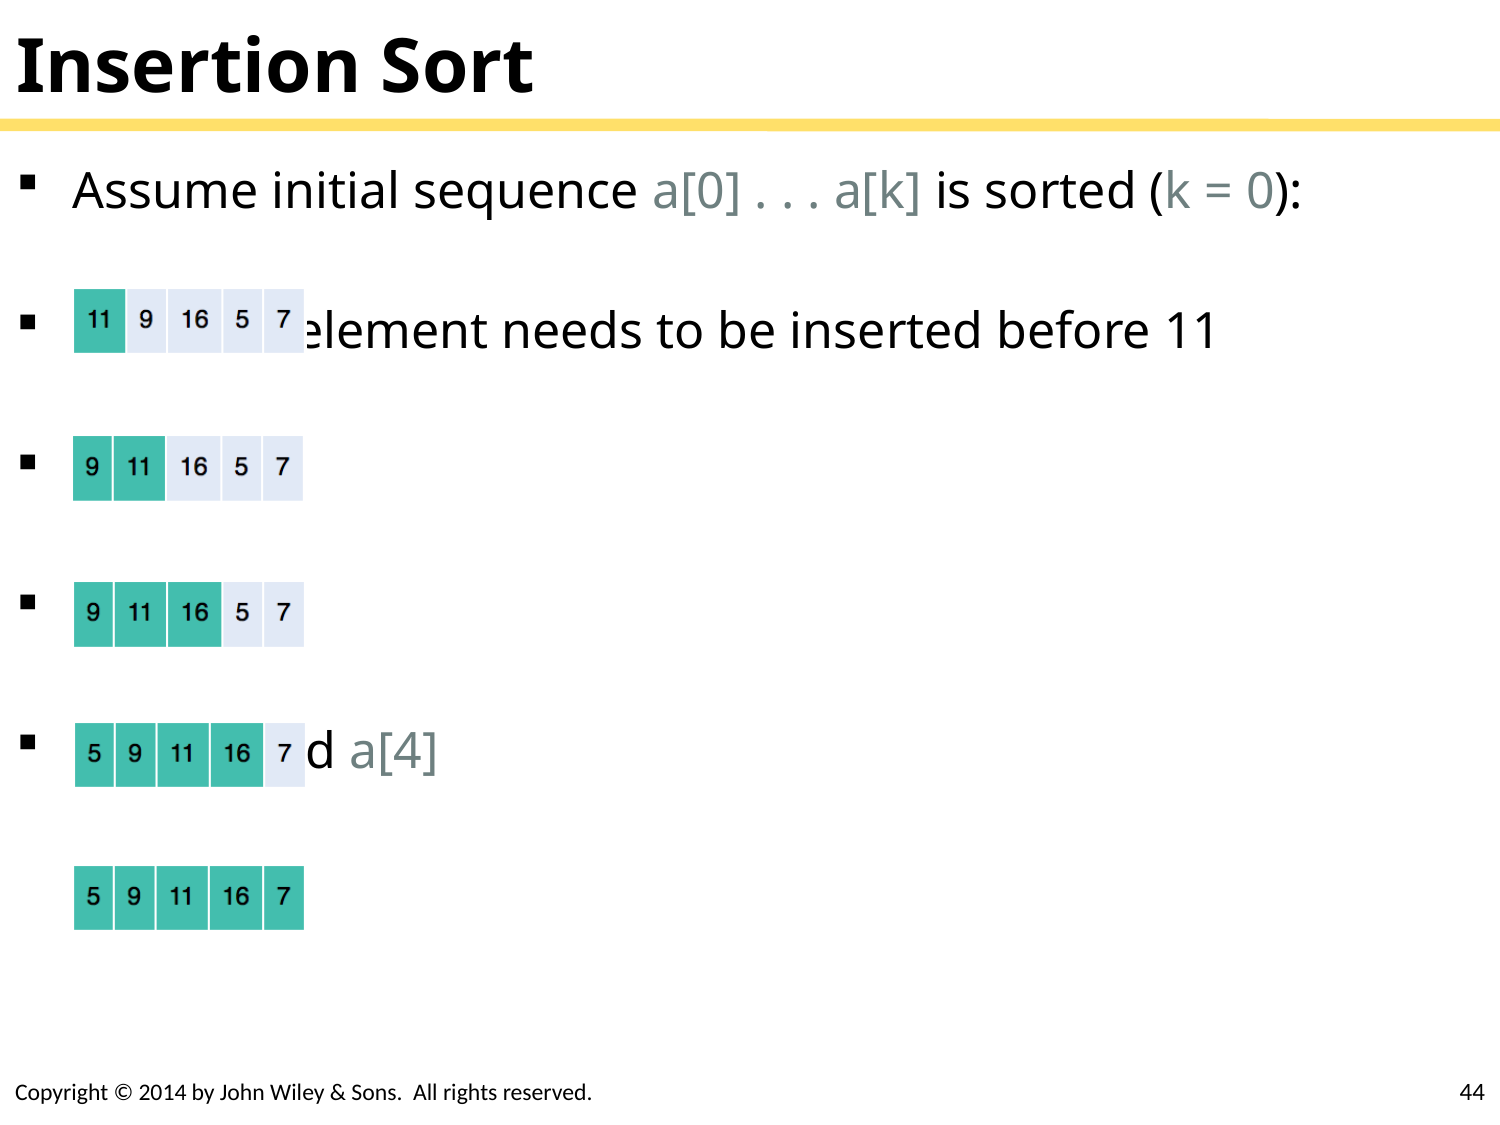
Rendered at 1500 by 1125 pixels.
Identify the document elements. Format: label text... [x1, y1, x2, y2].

picture [71, 863, 307, 934]
title Insertion Sort [1, 0, 1500, 125]
picture [72, 580, 306, 650]
picture [72, 435, 306, 505]
picture [72, 286, 308, 357]
list Assume initial sequence a[0] . . . a[k] is sorted (k = 0): Add a[1]; element needs to be inserted before 11 Add a[2] Add a[3] Finally, add a[4] [1, 151, 1500, 1081]
picture [73, 720, 308, 791]
